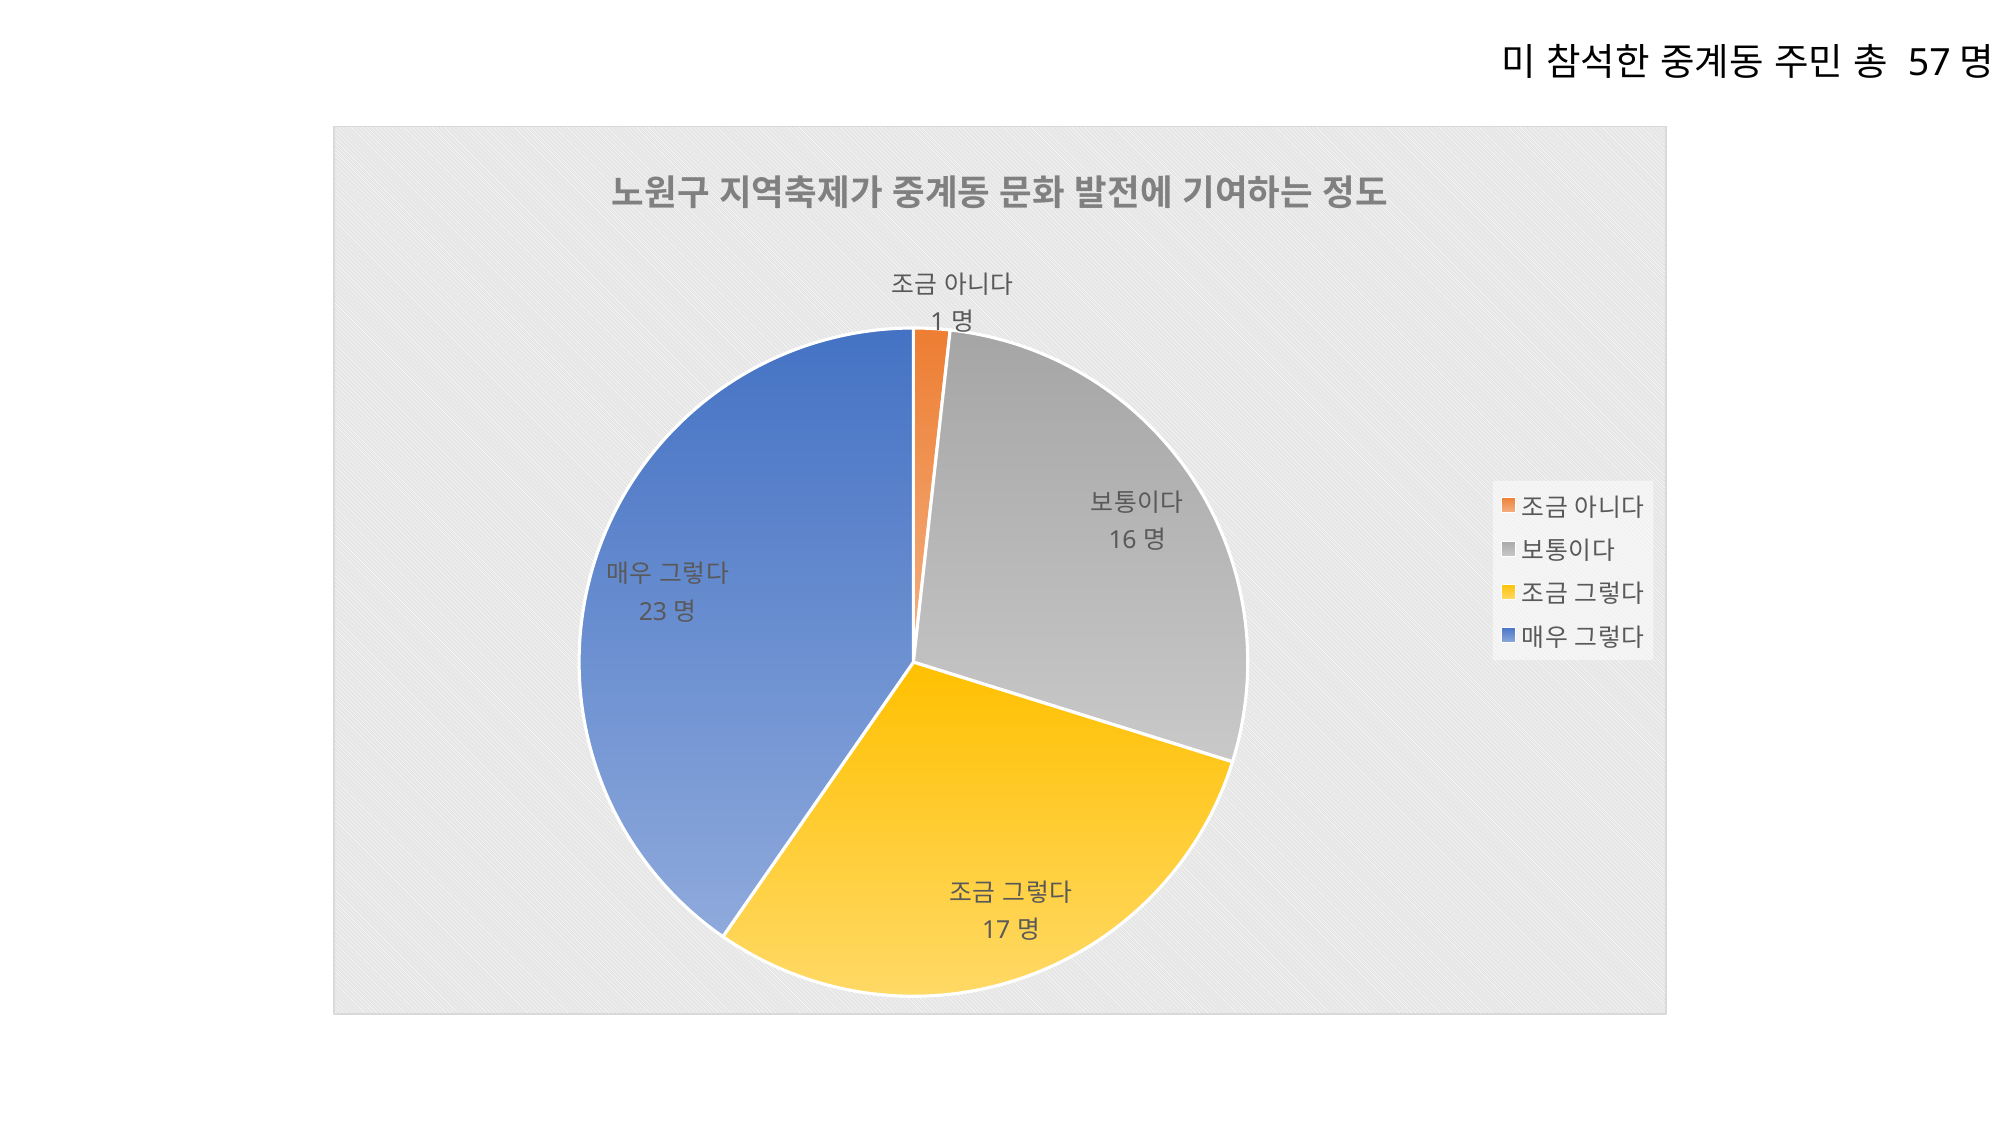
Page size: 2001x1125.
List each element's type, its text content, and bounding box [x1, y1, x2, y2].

text_box 미 참석한 중계동 주민 총 57명 [1486, 30, 2000, 91]
chart [333, 125, 1667, 1015]
